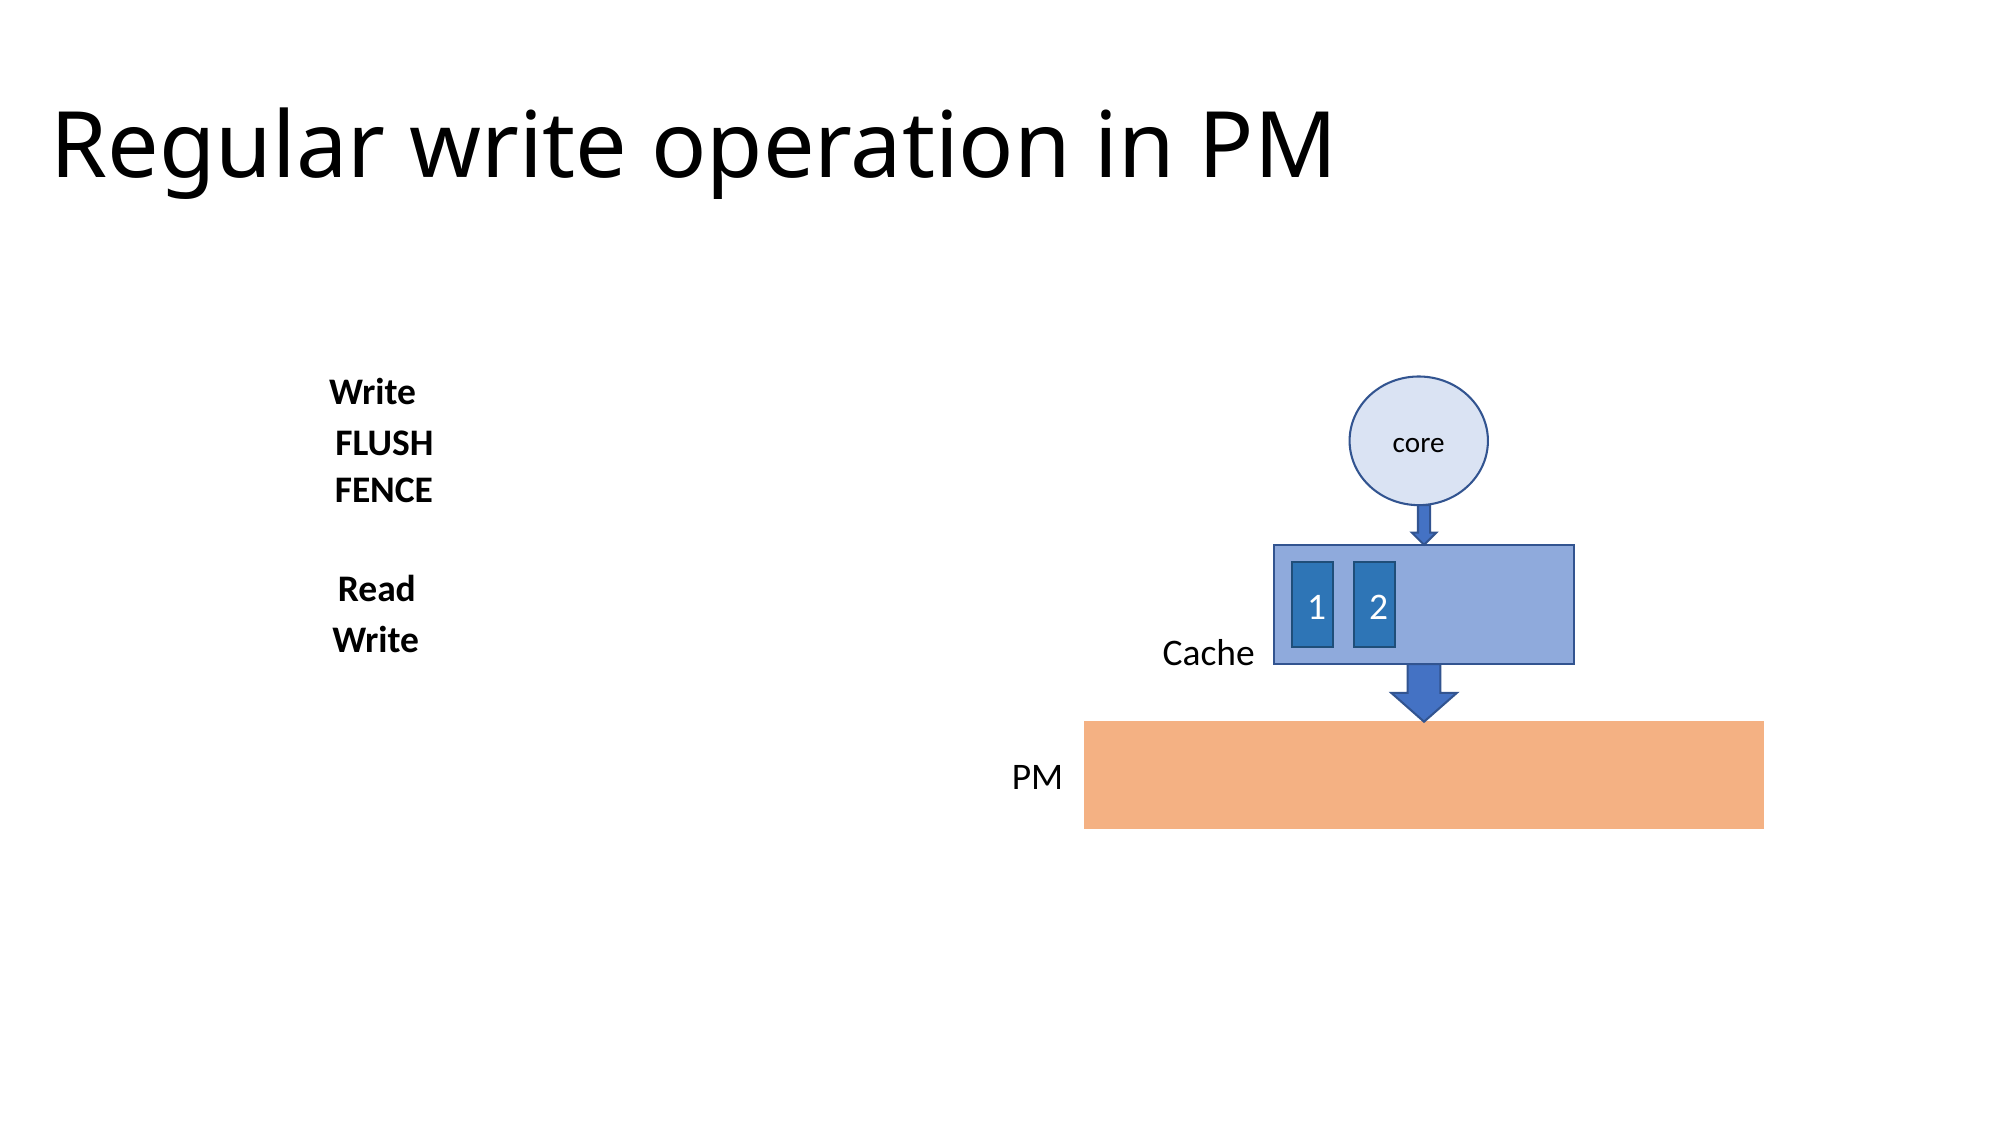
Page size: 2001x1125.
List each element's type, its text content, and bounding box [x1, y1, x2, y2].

text_box Write [314, 359, 431, 420]
text_box Read [323, 556, 431, 616]
text_box FENCE [319, 457, 448, 518]
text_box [1084, 376, 1764, 829]
text_box PM [997, 744, 1078, 805]
text_box Write [317, 607, 434, 667]
title Regular write operation in PM [35, 59, 1959, 236]
text_box FLUSH [320, 410, 449, 471]
